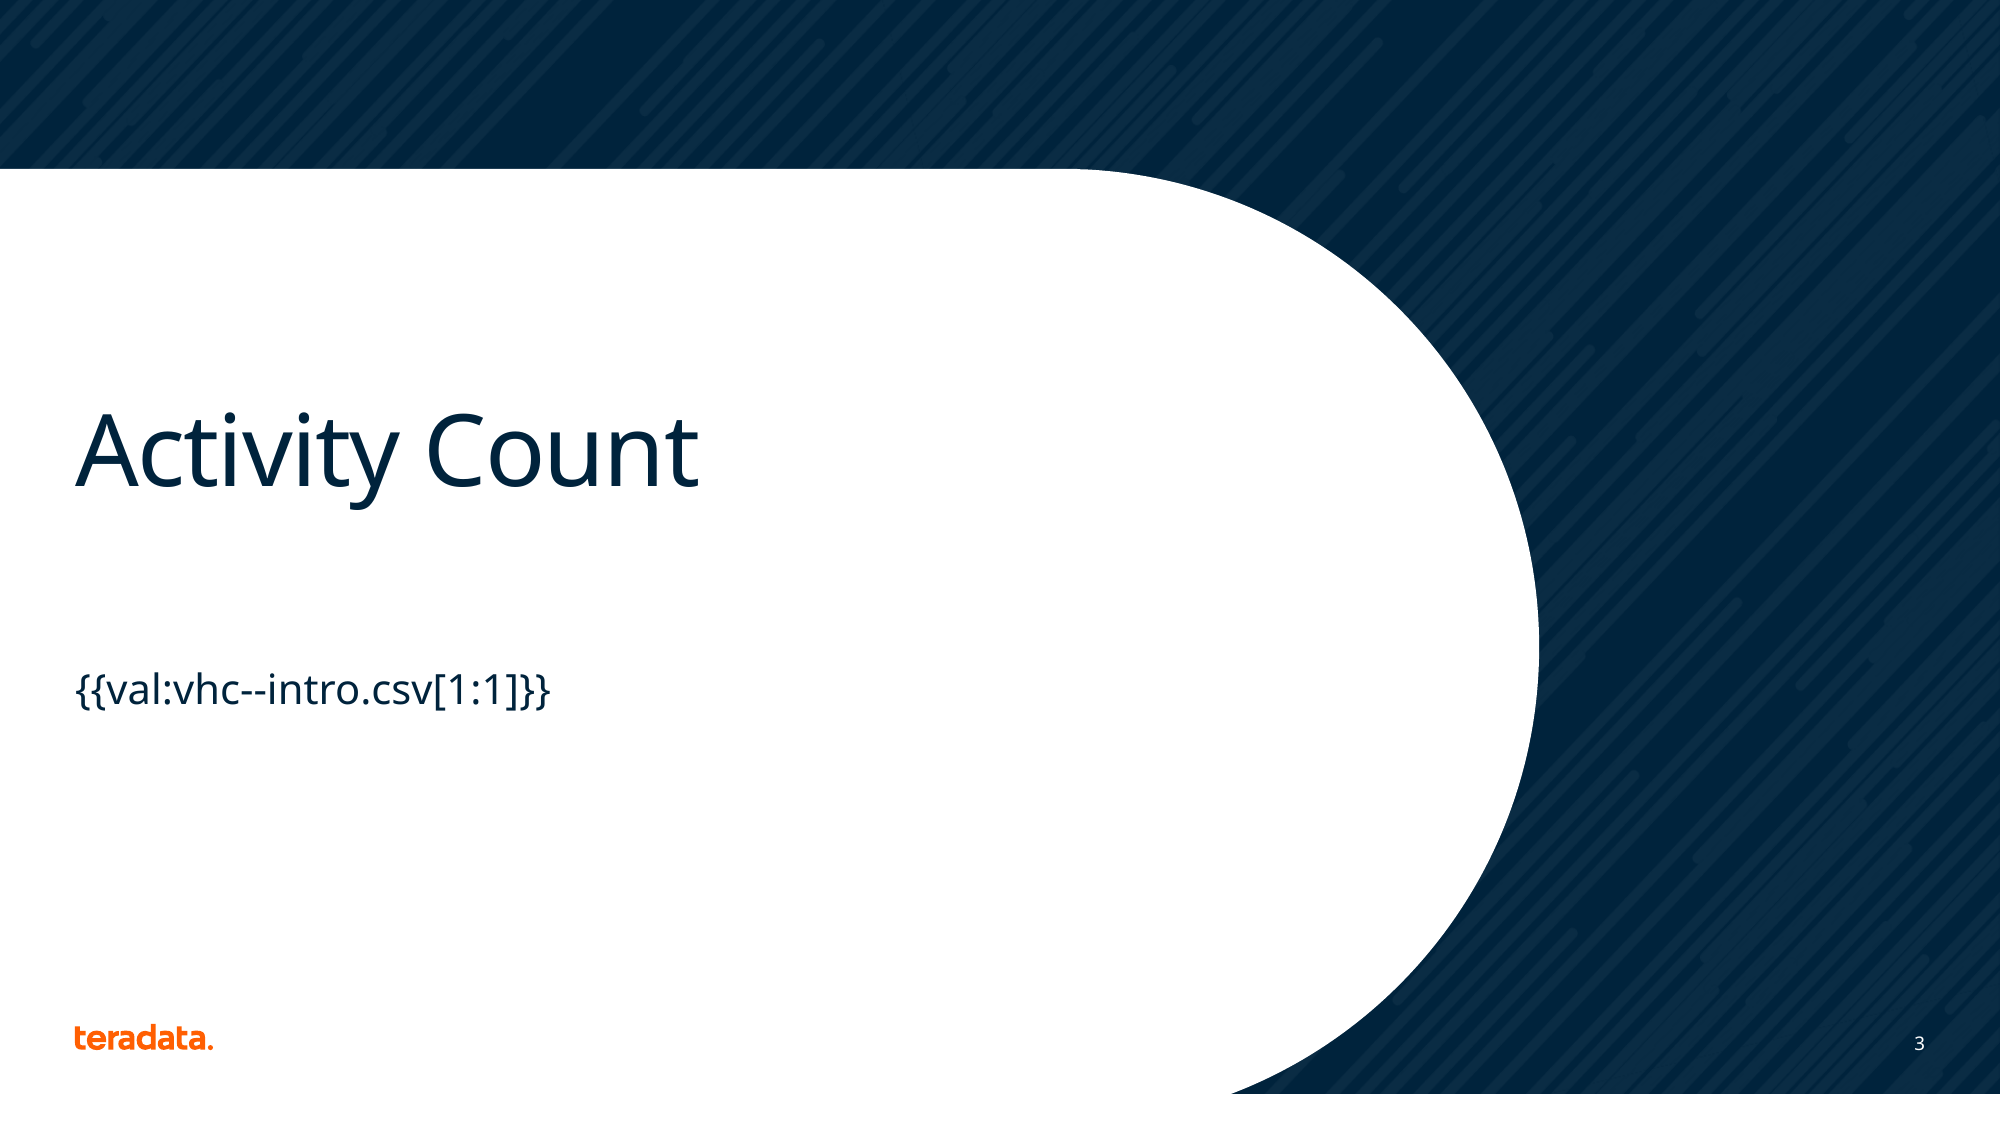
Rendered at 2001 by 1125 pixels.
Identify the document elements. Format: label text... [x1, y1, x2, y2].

title Activity Count [75, 399, 1380, 662]
slide_number 3 [1850, 1031, 1925, 1092]
list {{val:vhc--intro.csv[1:1]}} [75, 662, 1380, 829]
picture [0, 0, 2000, 1094]
